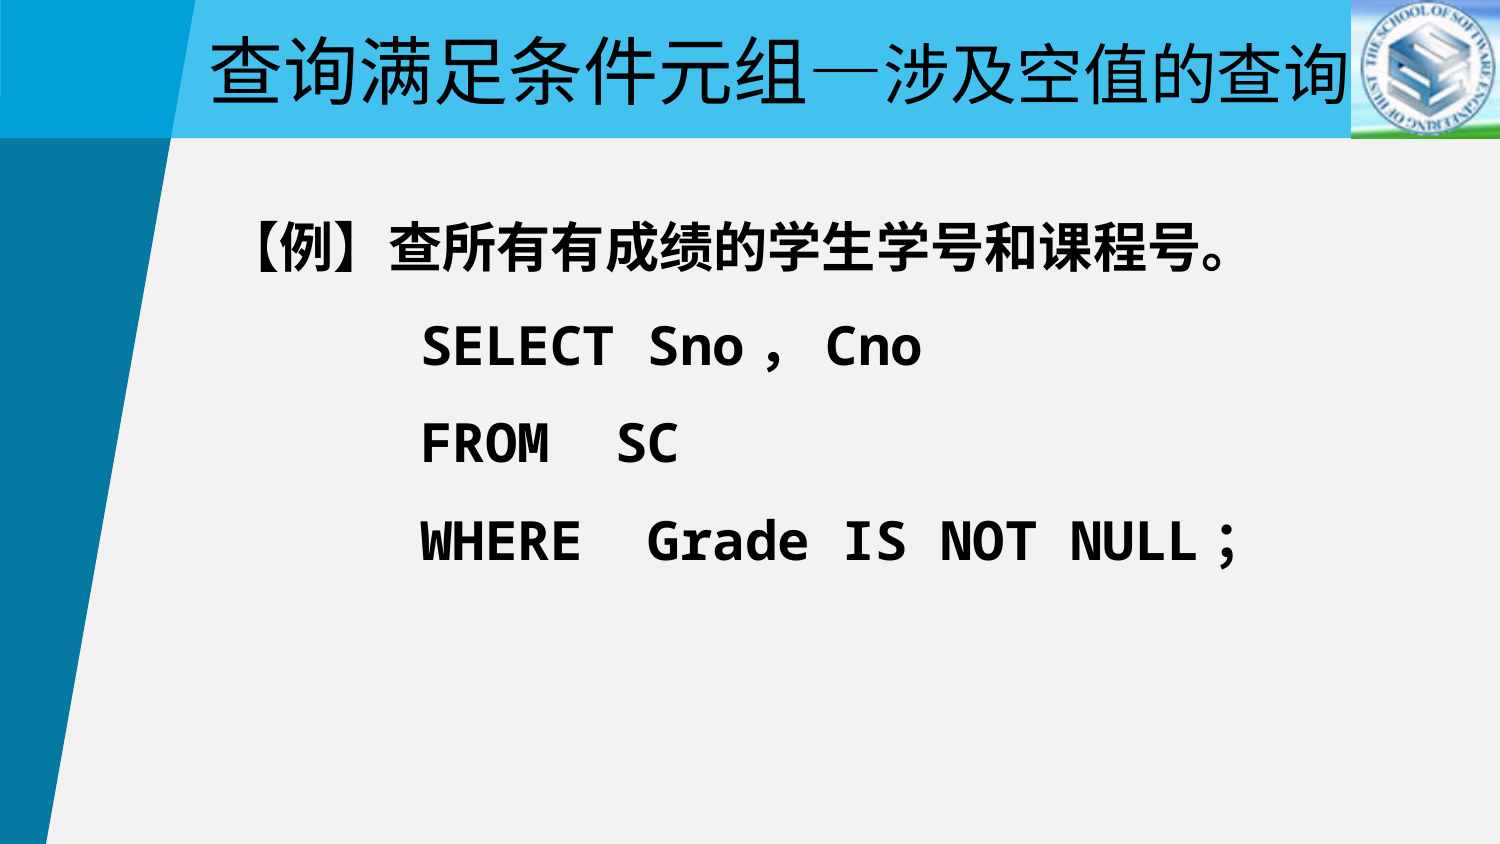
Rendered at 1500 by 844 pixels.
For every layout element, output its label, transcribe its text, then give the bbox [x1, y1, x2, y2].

text_box 【例】查所有有成绩的学生学号和课程号。 SELECT Sno，Cno FROM SC WHERE Grade IS NOT NULL； [135, 173, 1447, 579]
text_box 查询满足条件元组—涉及空值的查询 [183, 0, 1376, 139]
picture [1376, 0, 1500, 139]
